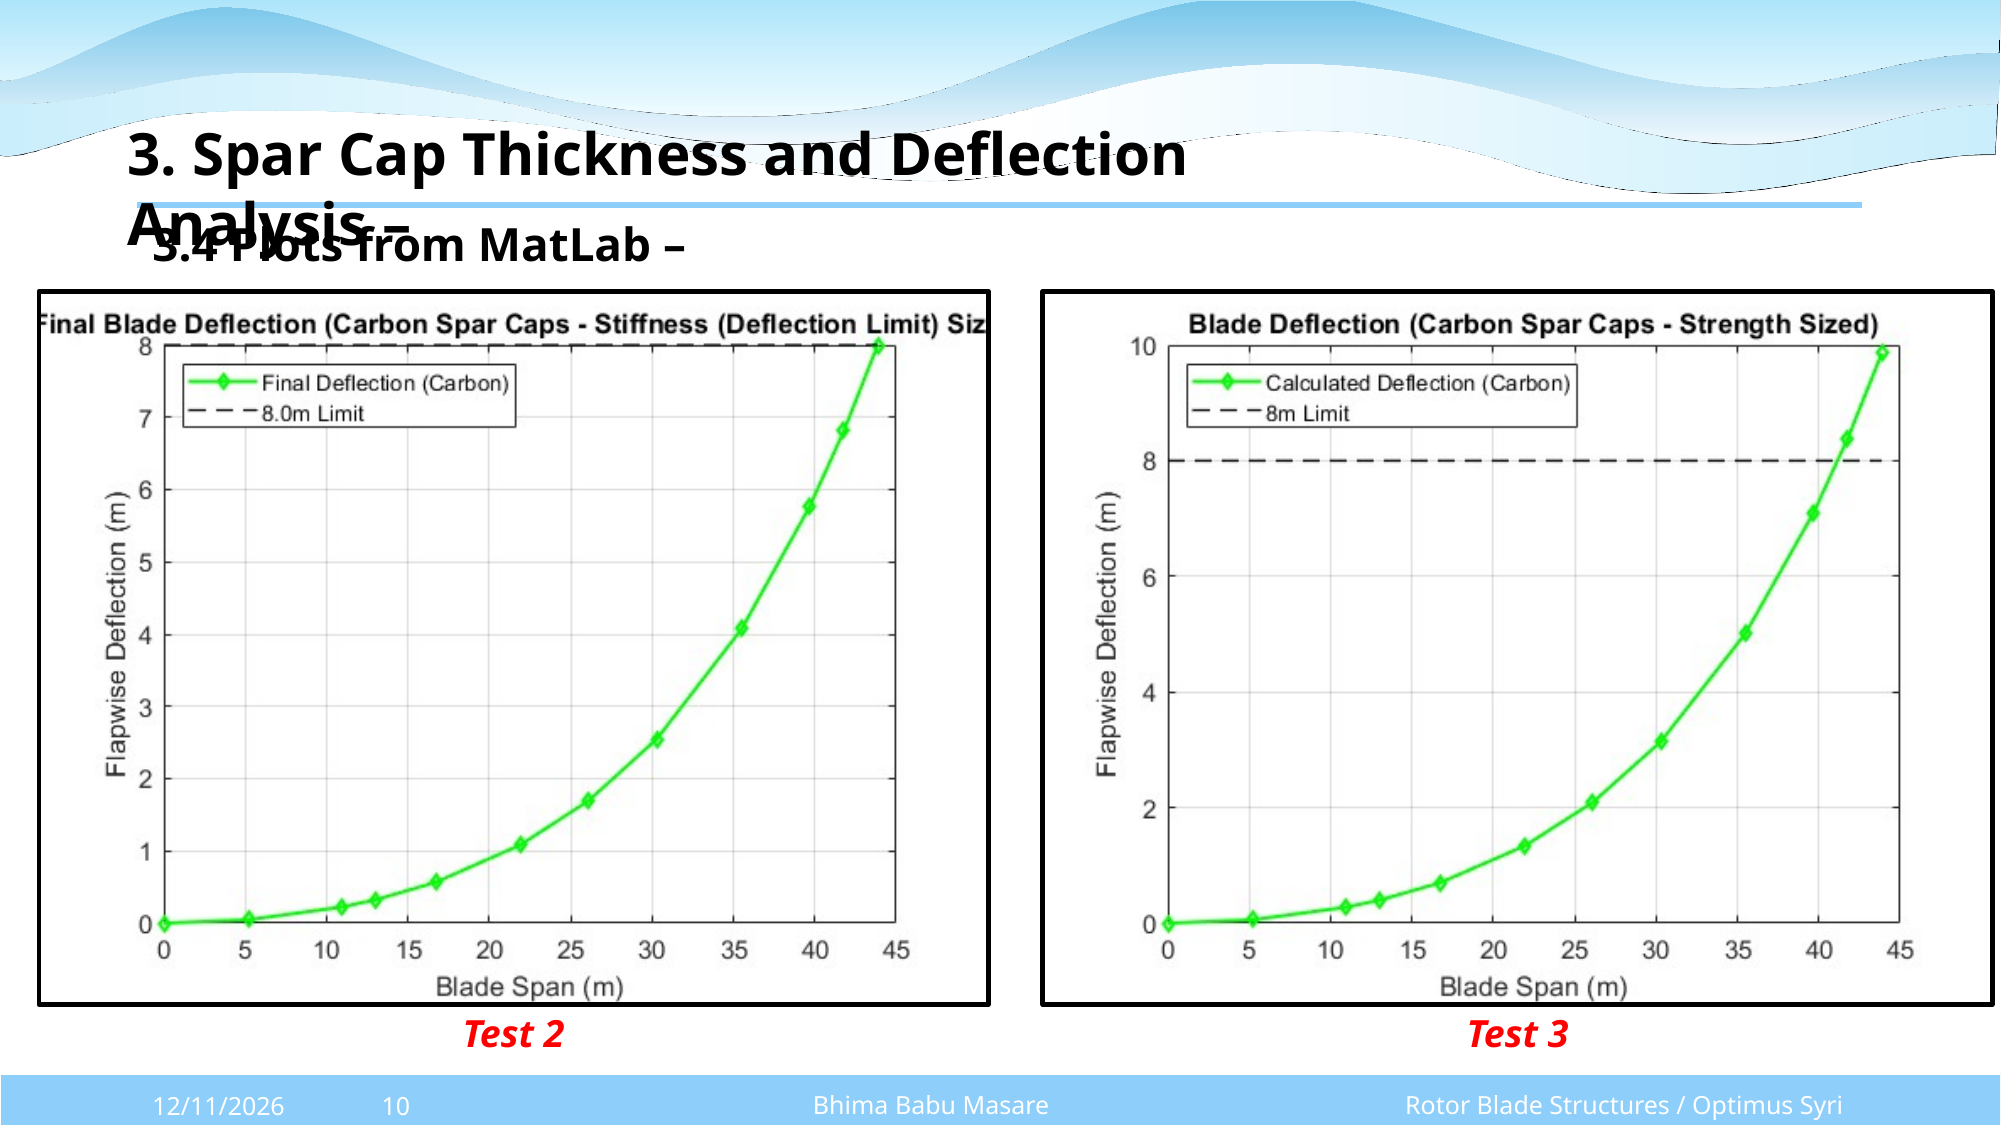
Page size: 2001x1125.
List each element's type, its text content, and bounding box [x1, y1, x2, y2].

text_box Test 3 [1346, 1007, 1689, 1062]
list Bhima Babu Masare [472, 1076, 1391, 1125]
text_box Test 2 [342, 1007, 685, 1062]
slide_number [137, 1077, 319, 1125]
slide_number 10 [319, 1077, 472, 1125]
picture [40, 292, 987, 1003]
footer Rotor Blade Structures / Optimus Syria [1391, 1076, 1863, 1125]
text_box 3.4 Plots from MatLab – [137, 208, 1735, 295]
text_box 3. Spar Cap Thickness and Deflection Analysis – [112, 109, 1448, 265]
picture [1044, 292, 1991, 1003]
